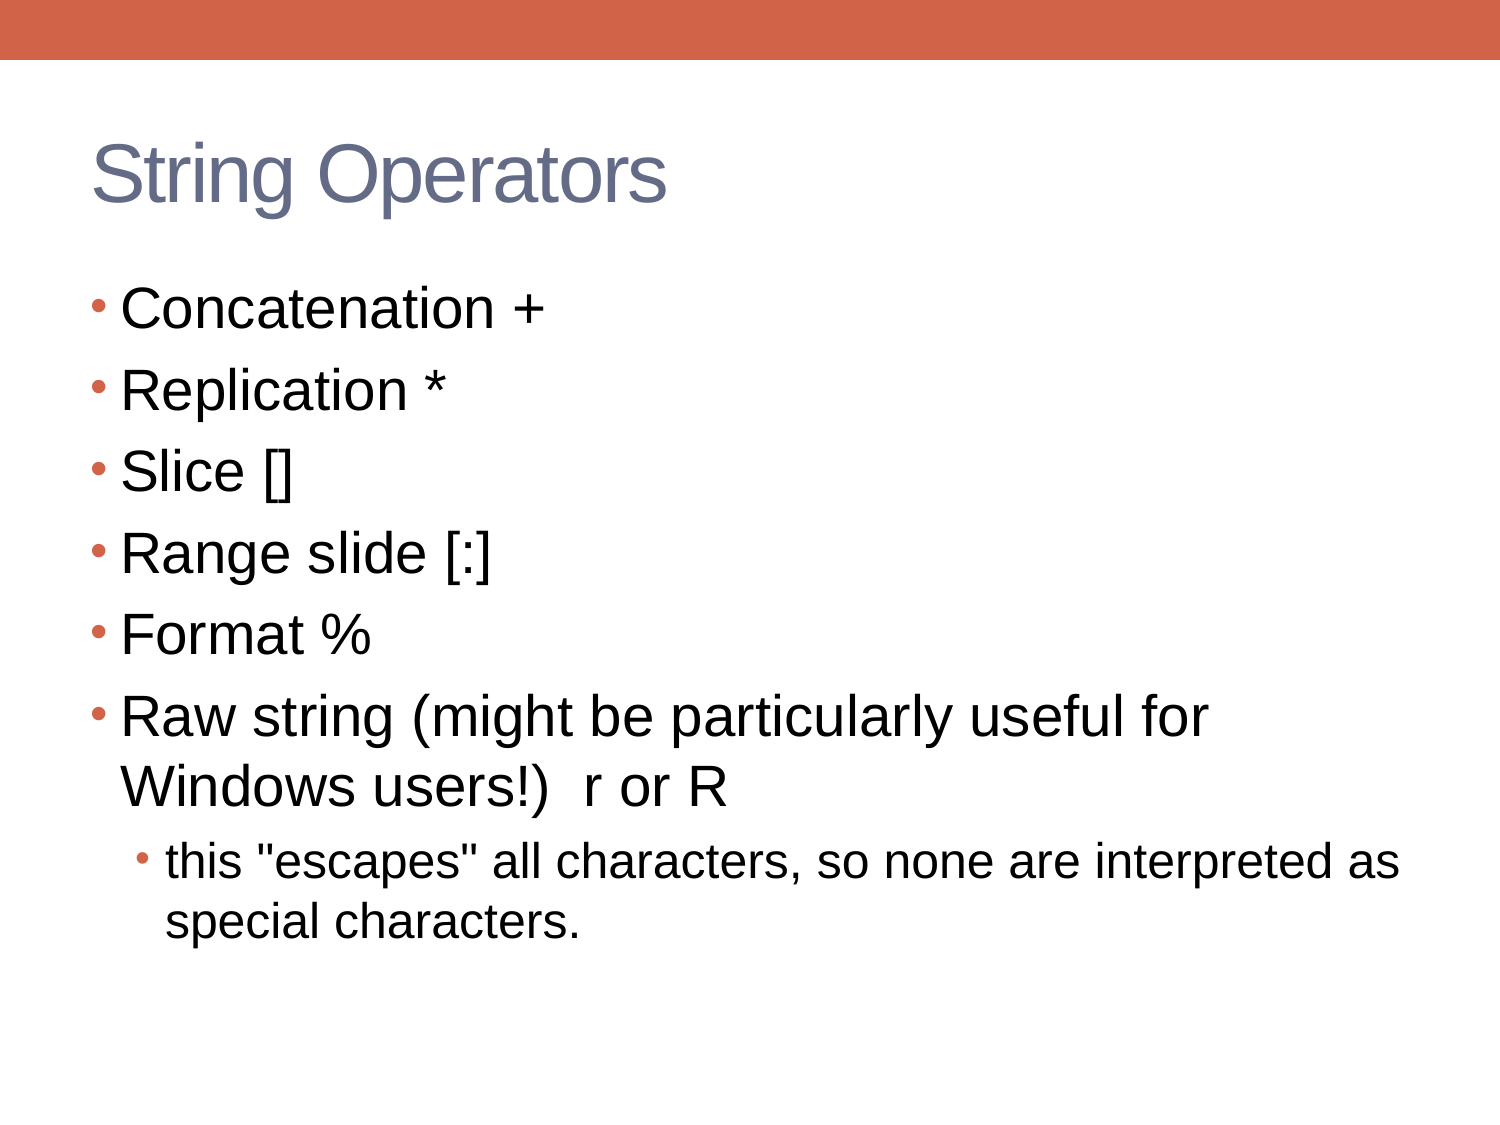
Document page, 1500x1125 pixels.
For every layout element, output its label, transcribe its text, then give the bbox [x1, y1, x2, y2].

list Concatenation + Replication * Slice [] Range slide [:] Format % Raw string (might be particularly useful for Windows users!) r or R this "escapes" all characters, so none are interpreted as special characters. [75, 262, 1425, 1063]
title String Operators [75, 87, 1425, 250]
